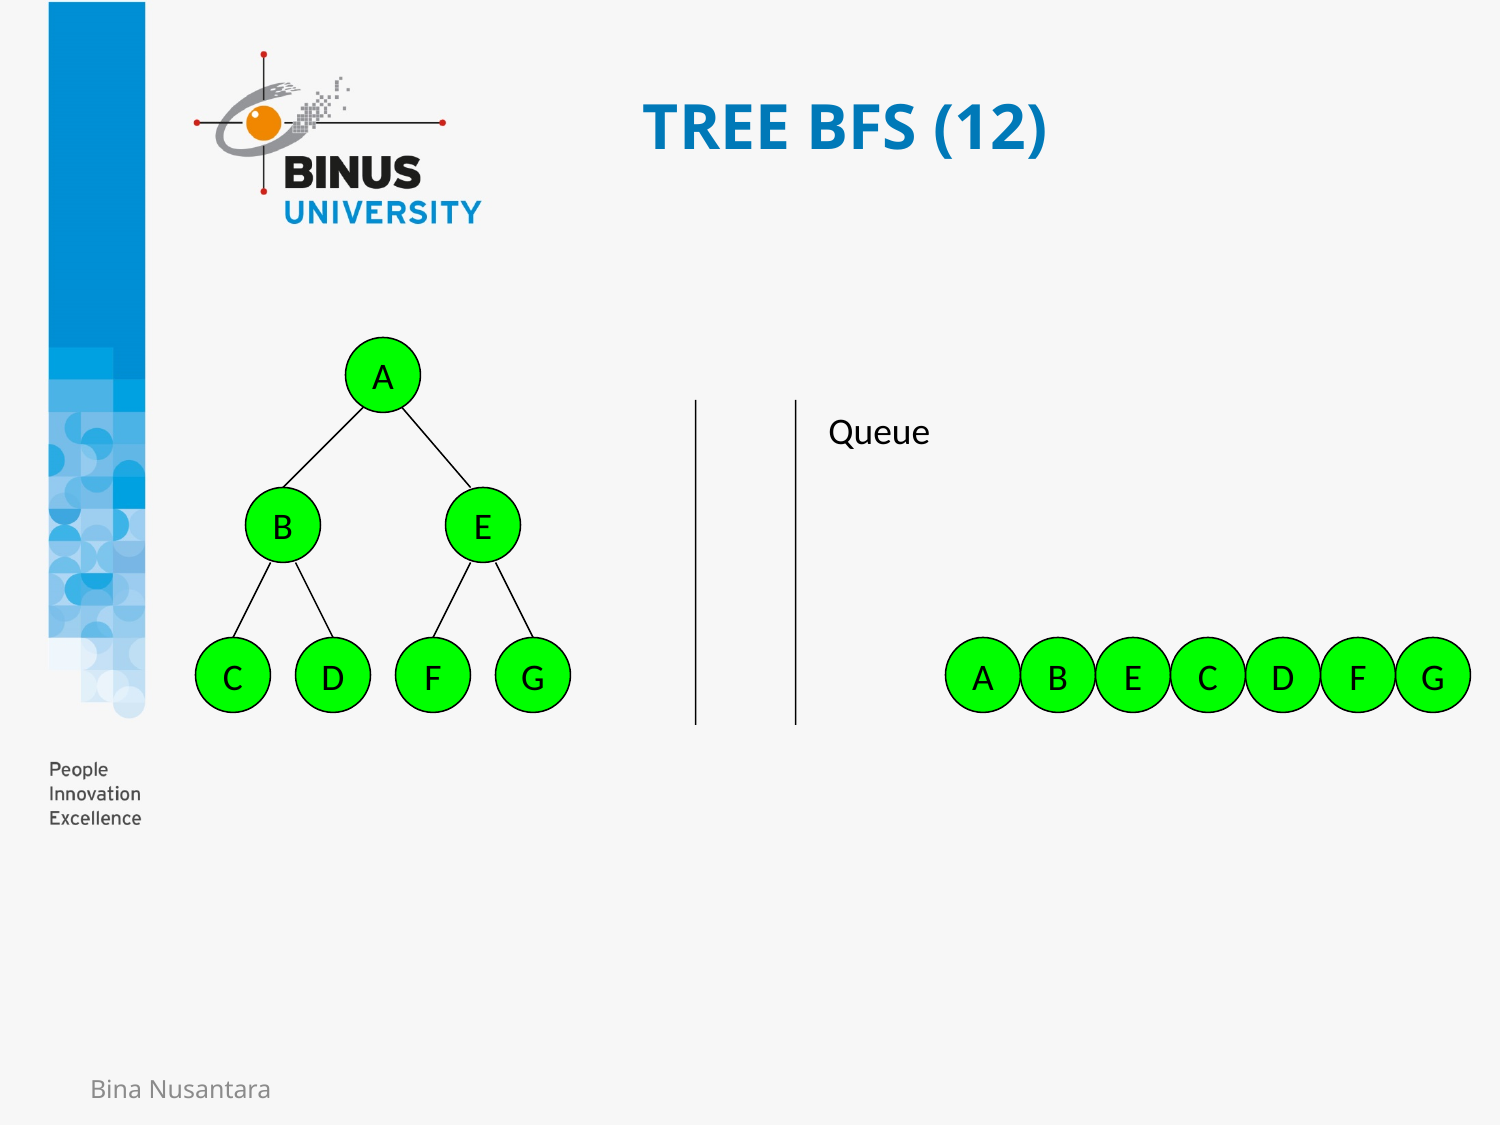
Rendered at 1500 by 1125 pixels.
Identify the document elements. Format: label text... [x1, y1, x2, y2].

slide_number Bina Nusantara [75, 1058, 425, 1119]
text_box Queue [813, 399, 946, 460]
text_box E [1095, 637, 1170, 713]
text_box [195, 337, 571, 713]
picture [0, 0, 1500, 845]
title TREE BFS (12) [265, 30, 1425, 219]
text_box G [1395, 637, 1471, 713]
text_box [695, 399, 796, 726]
text_box C [1170, 637, 1246, 713]
text_box A [945, 637, 1020, 713]
text_box F [1320, 637, 1396, 713]
text_box D [1245, 637, 1321, 713]
text_box B [1020, 637, 1095, 713]
